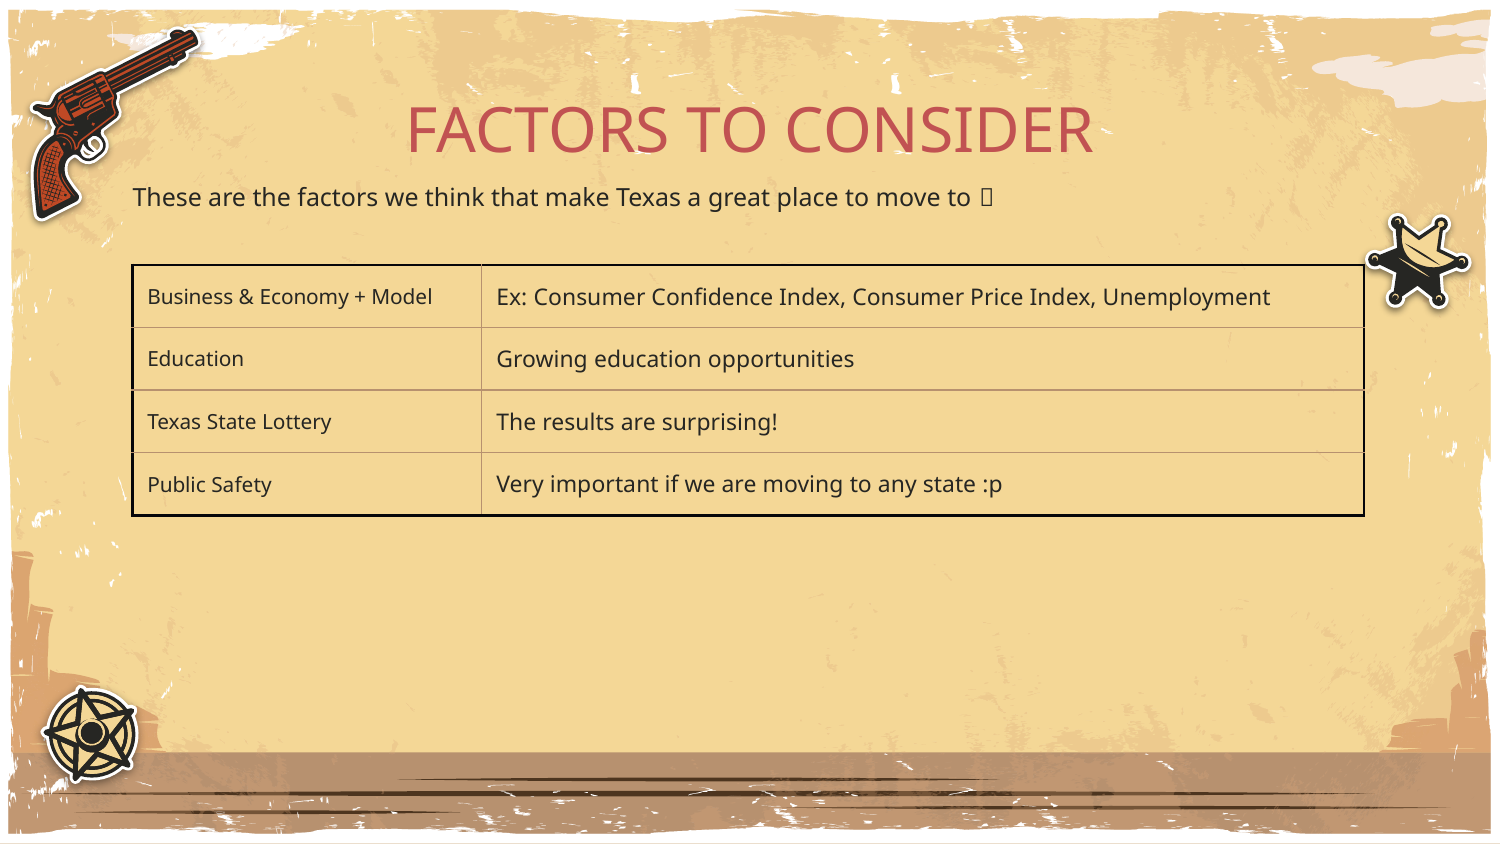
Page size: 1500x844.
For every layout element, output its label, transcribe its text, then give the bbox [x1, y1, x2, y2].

table_cell Public Safety [134, 453, 481, 514]
table_cell Education [134, 328, 481, 389]
table_cell Growing education opportunities [482, 328, 1363, 389]
table_header Ex: Consumer Confidence Index, Consumer Price Index, Unemployment [482, 266, 1363, 327]
list These are the factors we think that make Texas a great place to move to  [117, 166, 1383, 251]
table_cell Very important if we are moving to any state :p [482, 453, 1363, 514]
picture [0, 0, 1500, 844]
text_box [0, 22, 239, 221]
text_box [1372, 210, 1464, 312]
table_header Business & Economy + Model [134, 266, 481, 327]
title FACTORS TO CONSIDER [243, 74, 1383, 153]
table_cell Texas State Lottery [134, 391, 481, 452]
table_cell The results are surprising! [482, 391, 1363, 452]
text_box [44, 686, 139, 778]
